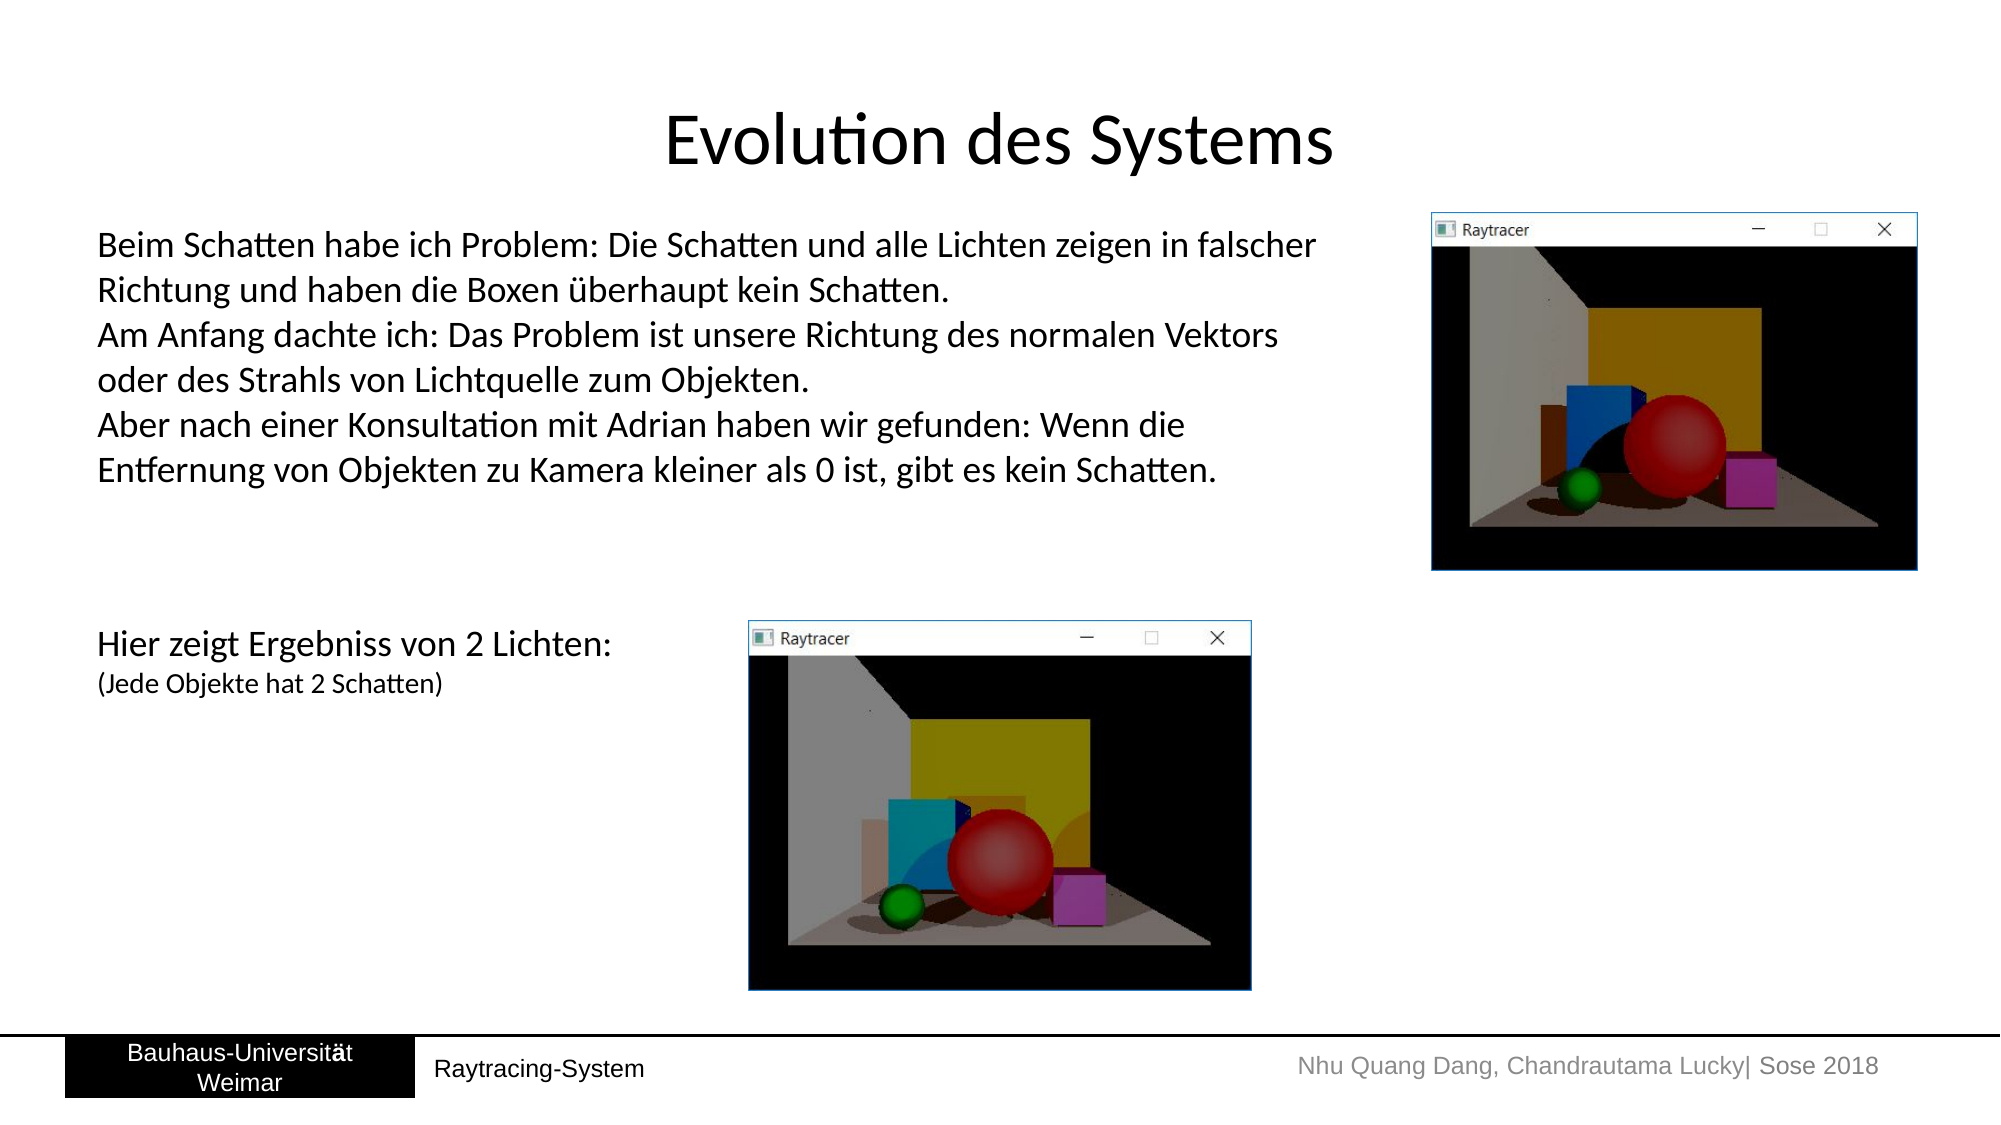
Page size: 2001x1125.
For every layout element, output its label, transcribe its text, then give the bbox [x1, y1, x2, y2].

text_box Hier zeigt Ergebniss von 2 Lichten: (Jede Objekte hat 2 Schatten) [82, 611, 651, 707]
picture [748, 620, 1252, 991]
slide_number Nhu Quang Dang, Chandrautama Lucky| Sose 2018 [1282, 1037, 1935, 1096]
text_box Beim Schatten habe ich Problem: Die Schatten und alle Lichten zeigen in falscher Richtung und haben die Boxen überhaupt kein Schatten. Am Anfang dachte ich: Das Problem ist unsere Richtung des normalen Vektors oder des Strahls von Lichtquelle zum Objekten. Aber nach einer Konsultation mit Adrian haben wir gefunden: Wenn die Entfernung von Objekten zu Kamera kleiner als 0 ist, gibt es kein Schatten. [82, 212, 1354, 498]
text_box Raytracing-System [418, 1037, 1120, 1098]
text_box Evolution des Systems [568, 92, 1432, 249]
footer Bauhaus-Universität Weimar [65, 1037, 415, 1098]
picture [1431, 212, 1918, 571]
